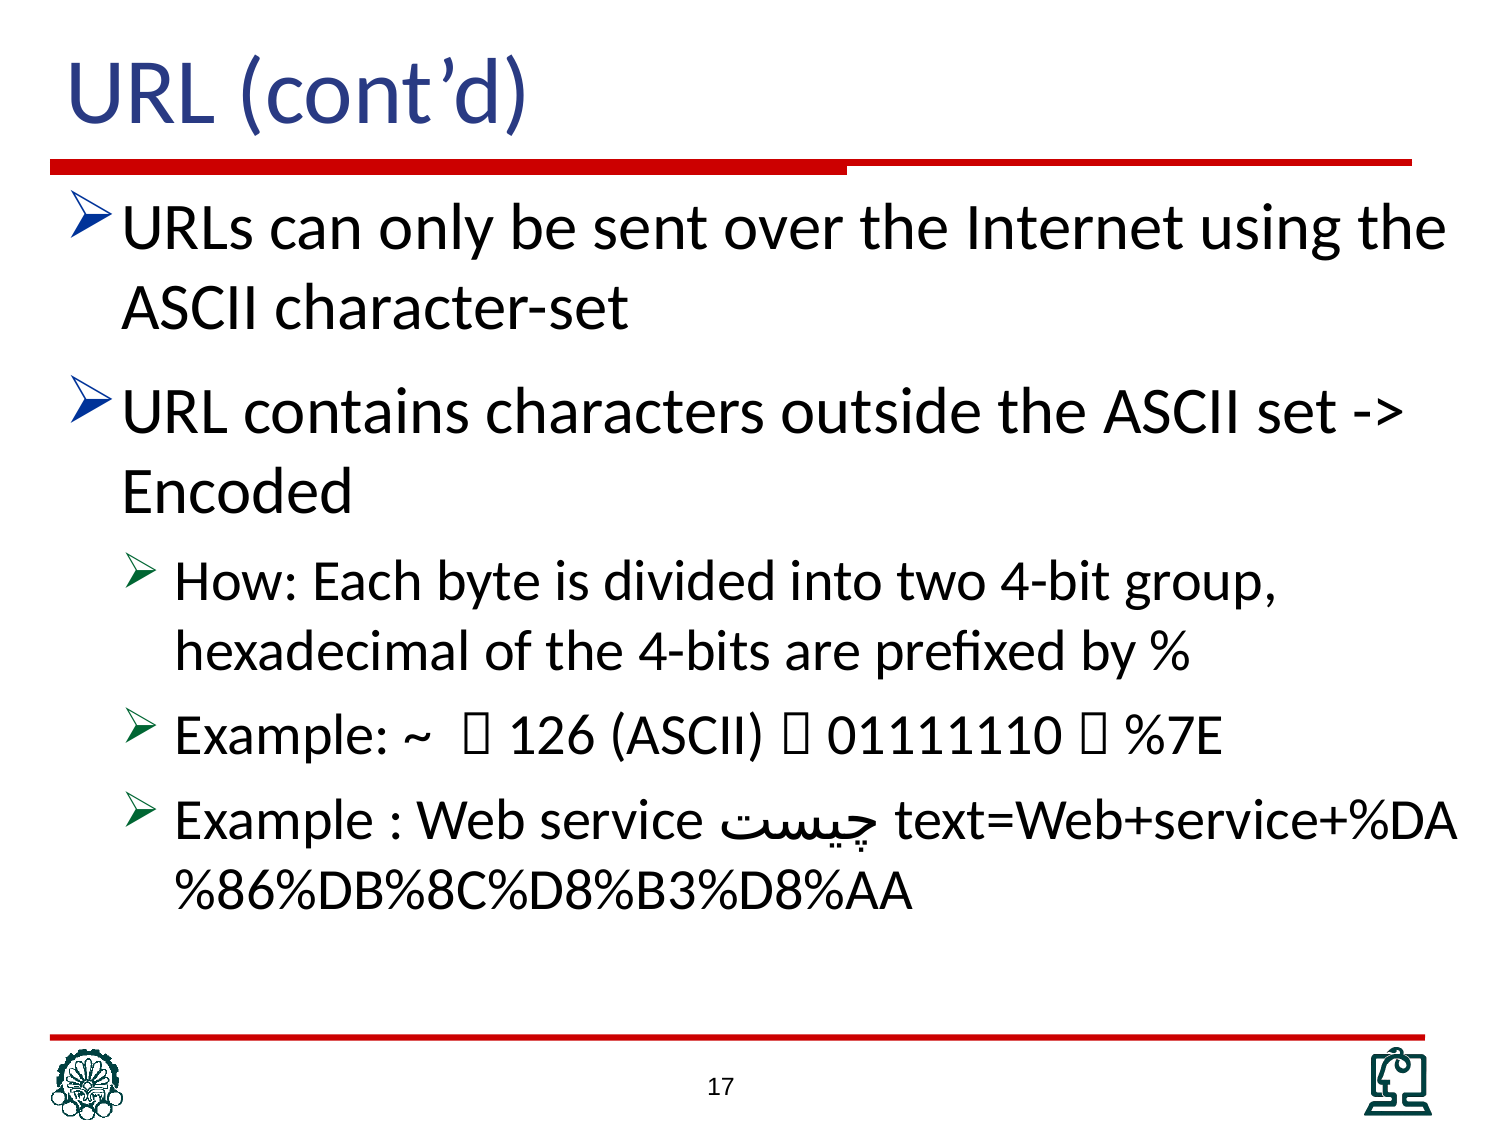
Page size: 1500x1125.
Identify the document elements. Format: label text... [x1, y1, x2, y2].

list URLs can only be sent over the Internet using the ASCII character-set URL contains characters outside the ASCII set -> Encoded How: Each byte is divided into two 4-bit group, hexadecimal of the 4-bits are prefixed by % Example: ~  126 (ASCII)  01111110  %7E Example : Web service چیست text=Web+service+%DA%86%DB%8C%D8%B3%D8%AA [49, 174, 1500, 1051]
title URL (cont’d) [49, 24, 1438, 151]
picture [1362, 1051, 1438, 1119]
picture [50, 1051, 125, 1122]
slide_number 17 [649, 1062, 751, 1103]
